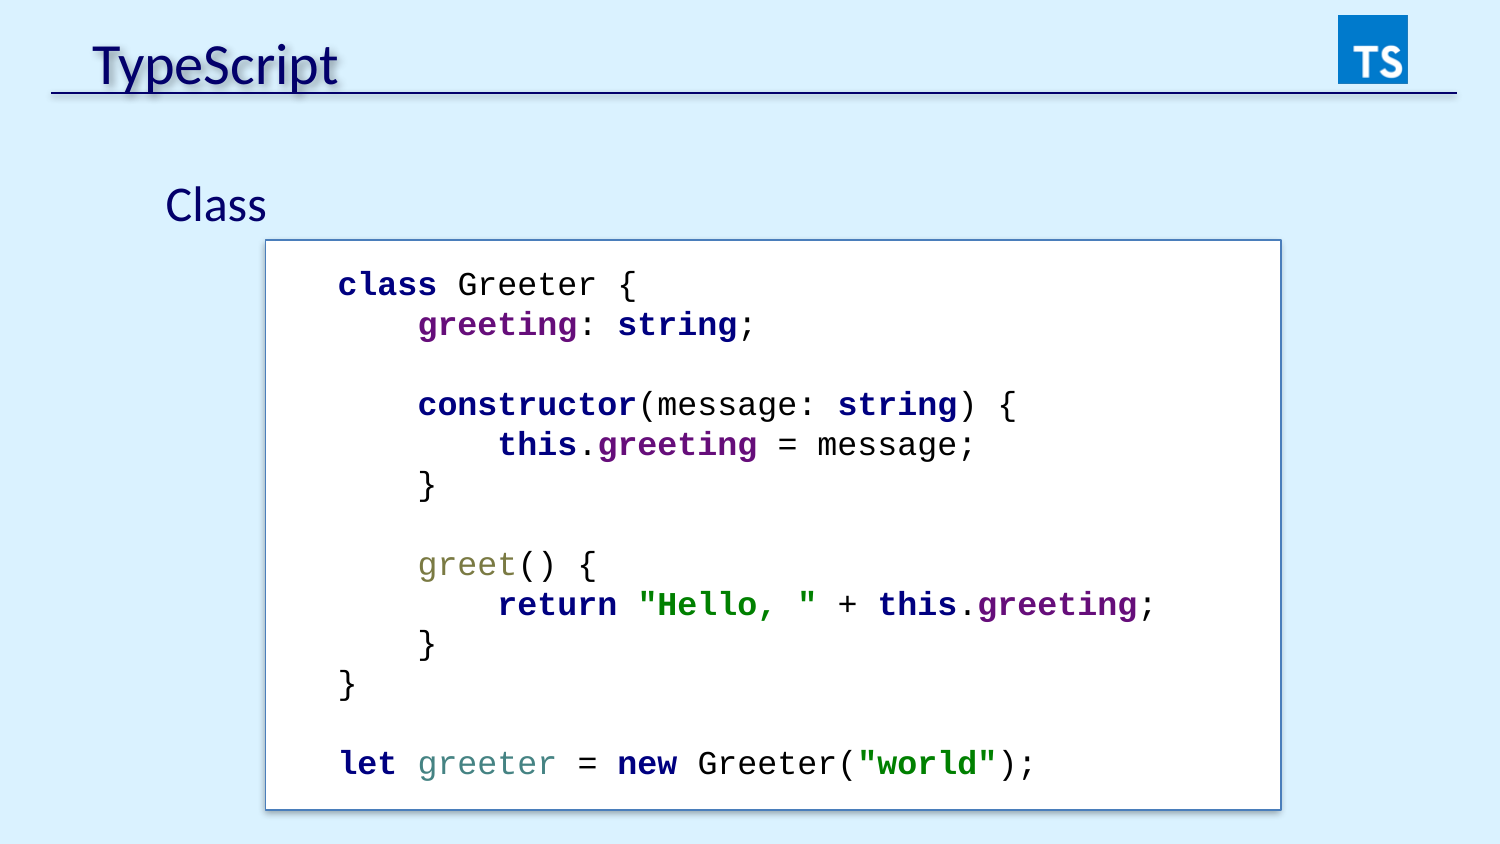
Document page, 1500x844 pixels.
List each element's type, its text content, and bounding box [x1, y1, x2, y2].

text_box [50, 8, 1457, 114]
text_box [265, 239, 1339, 811]
text_box Class [150, 163, 1349, 239]
